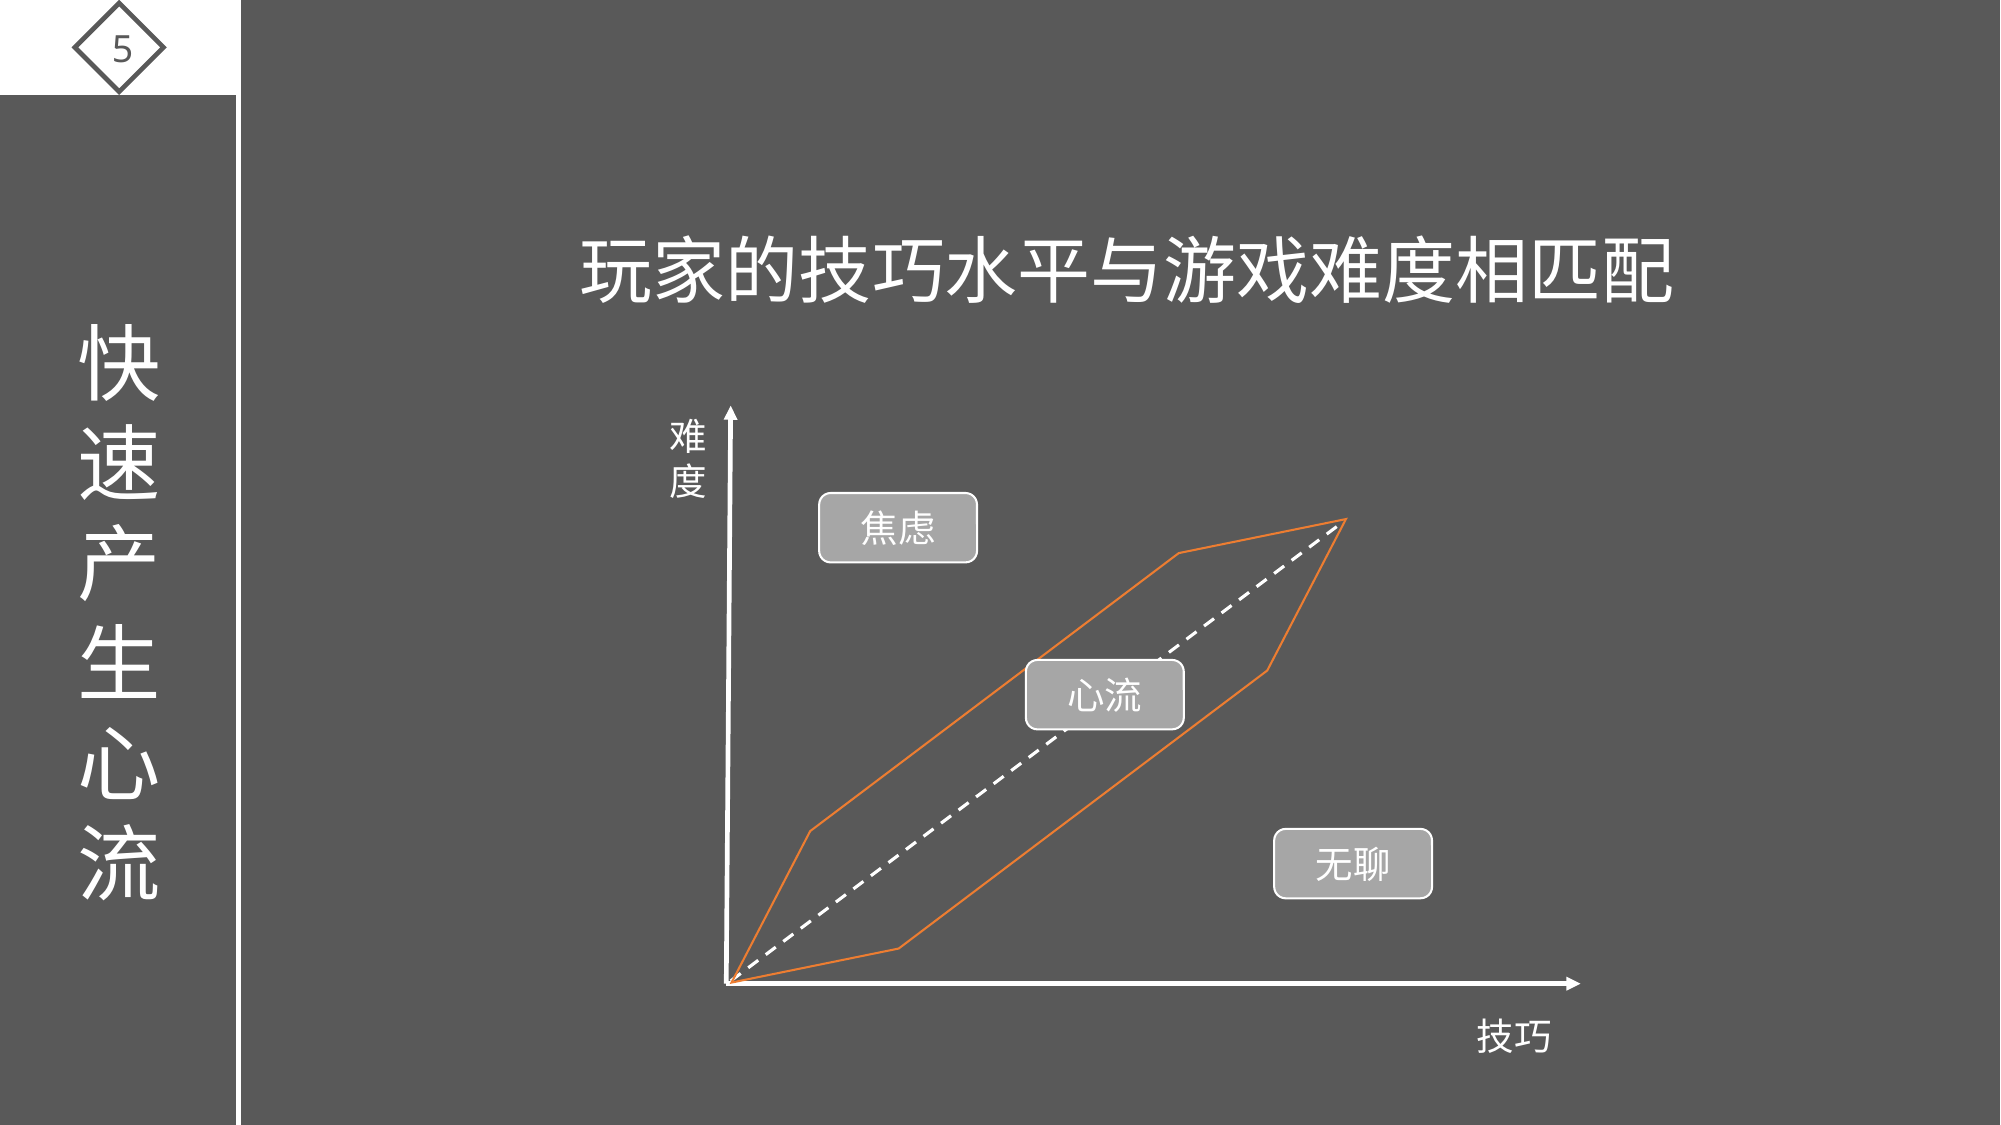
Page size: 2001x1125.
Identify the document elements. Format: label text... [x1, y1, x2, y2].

text_box 无聊 [1344, 827, 1434, 900]
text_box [0, 0, 239, 94]
text_box 焦虑 [818, 491, 979, 521]
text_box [726, 405, 731, 984]
text_box 玩家的技巧水平与游戏难度相匹配 [554, 217, 1701, 320]
text_box [1331, 517, 1348, 526]
text_box 难 度 [654, 405, 726, 511]
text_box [730, 521, 1344, 981]
text_box 技巧 [1462, 1005, 1581, 1066]
text_box 快速产生心流 [42, 303, 196, 919]
